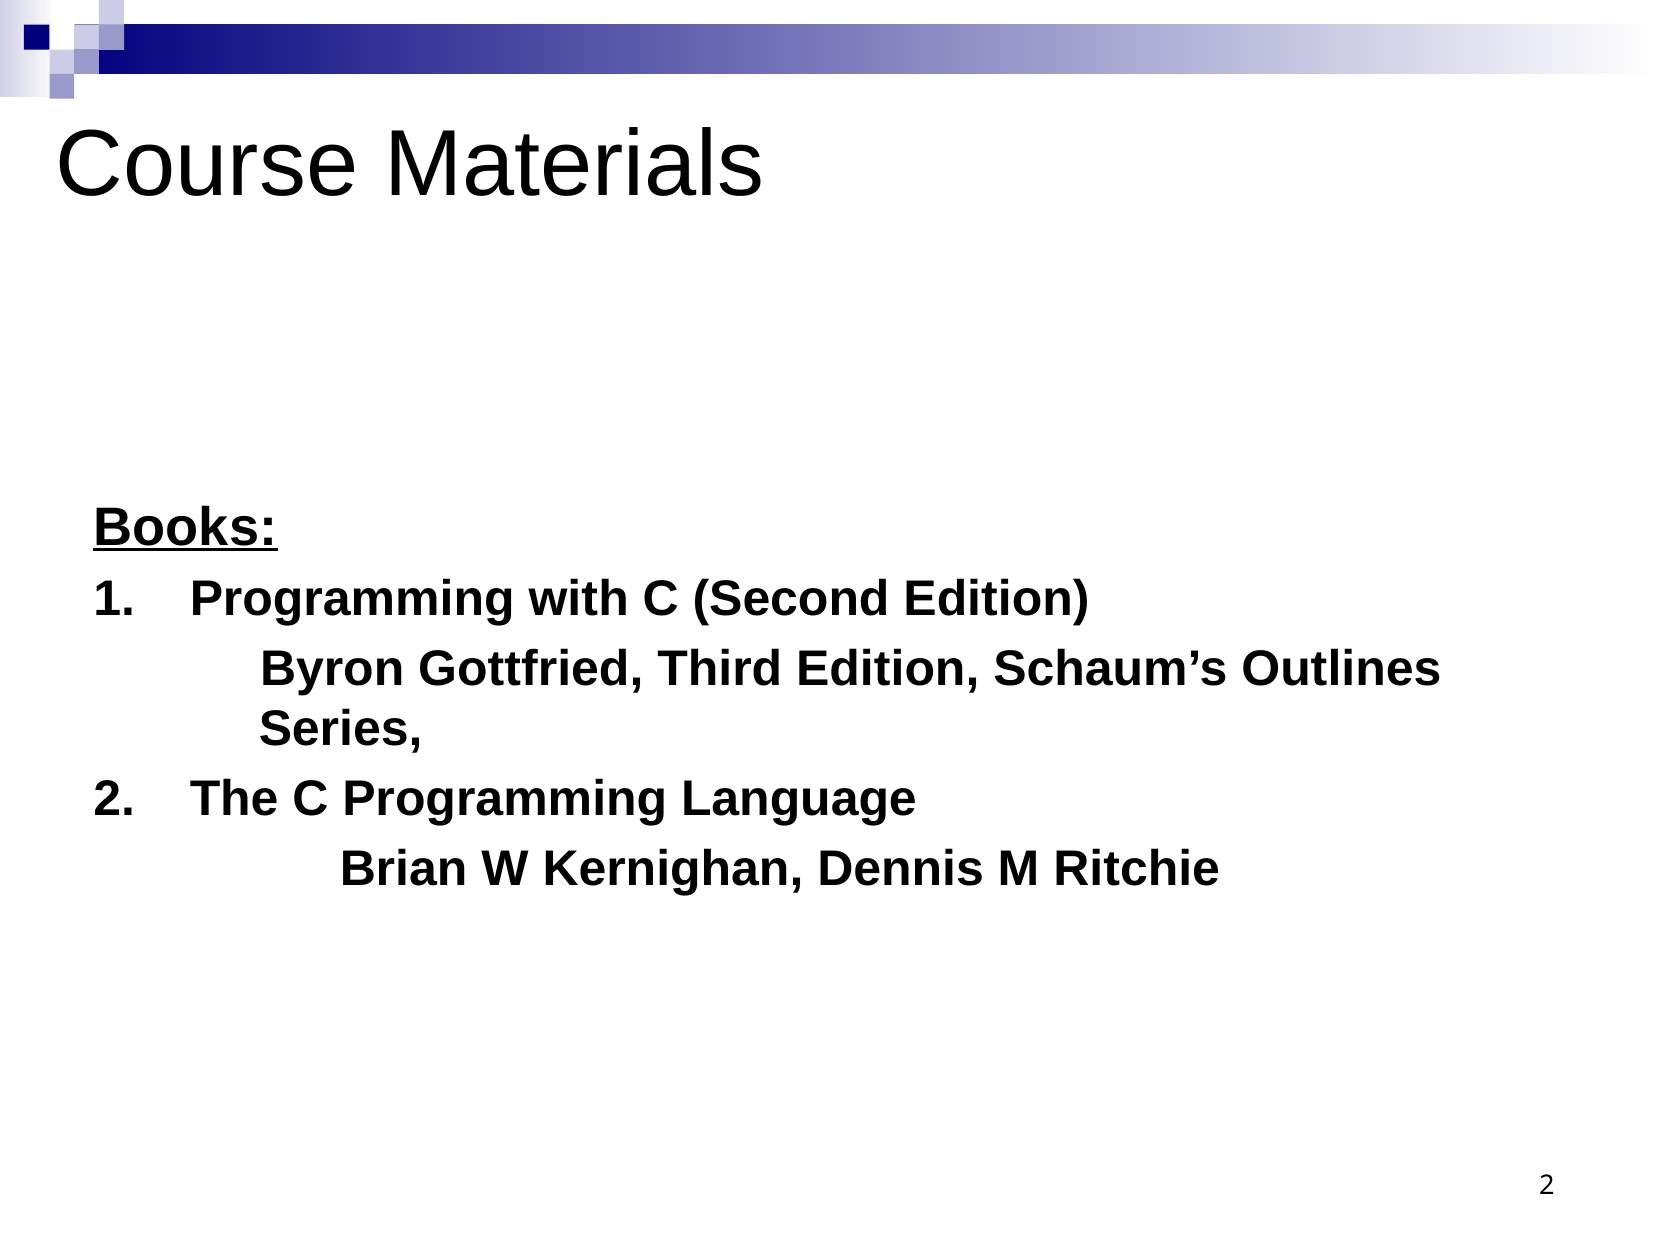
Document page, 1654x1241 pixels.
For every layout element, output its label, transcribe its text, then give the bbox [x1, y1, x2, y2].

title Course Materials [39, 95, 1602, 222]
slide_number 2 [1185, 1172, 1572, 1213]
text_box Books: Programming with C (Second Edition) Byron Gottfried, Third Edition, Schaum’s Outlines Series, The C Programming Language Brian W Kernighan, Dennis M Ritchie [76, 482, 1593, 1172]
